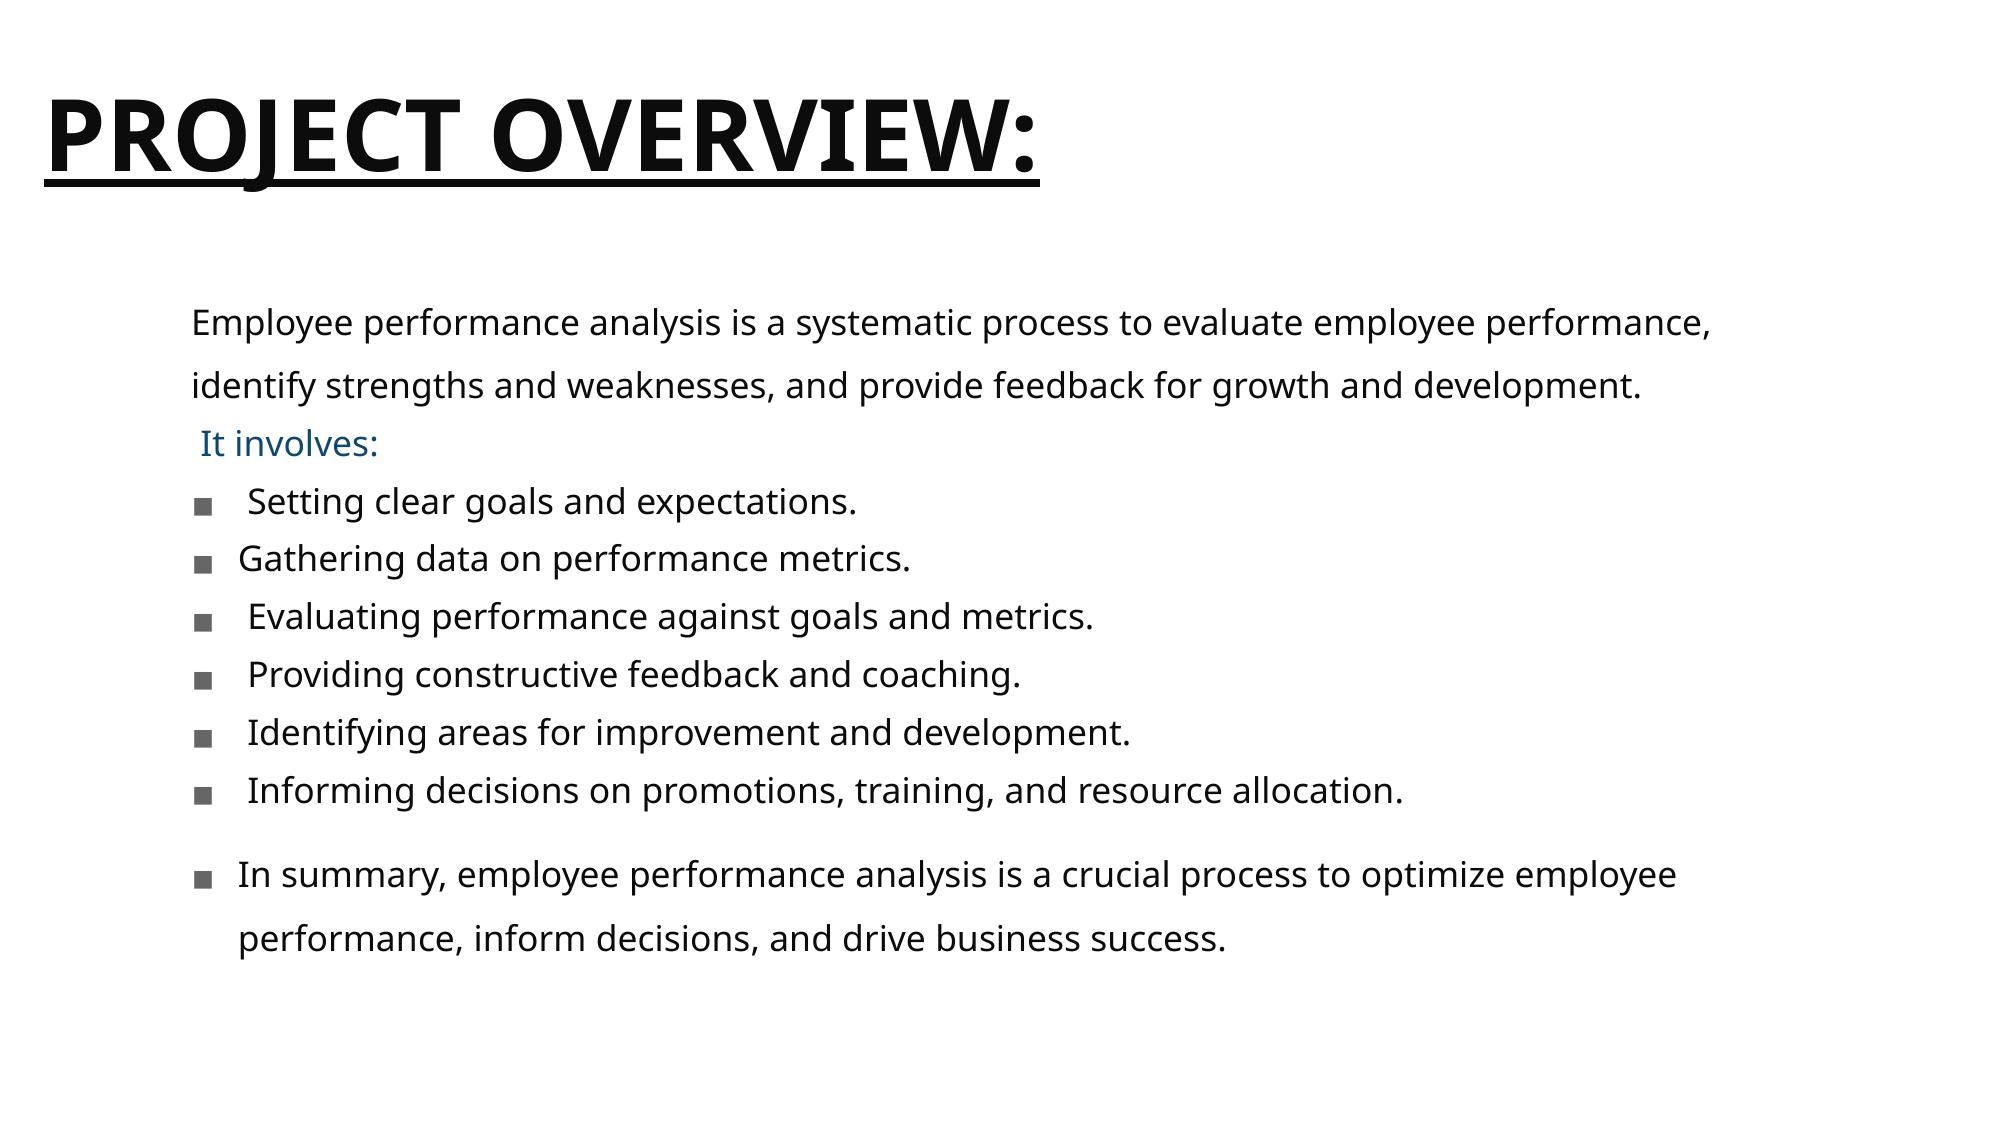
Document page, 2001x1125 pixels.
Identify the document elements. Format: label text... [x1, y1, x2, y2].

title PROJECT OVERVIEW: [28, 0, 1429, 200]
list Employee performance analysis is a systematic process to evaluate employee performance, identify strengths and weaknesses, and provide feedback for growth and development. It involves: Setting clear goals and expectations. Gathering data on performance metrics. Evaluating performance against goals and metrics. Providing constructive feedback and coaching. Identifying areas for improvement and development. Informing decisions on promotions, training, and resource allocation. In summary, employee performance analysis is a crucial process to optimize employee performance, inform decisions, and drive business success. [176, 270, 1824, 1032]
